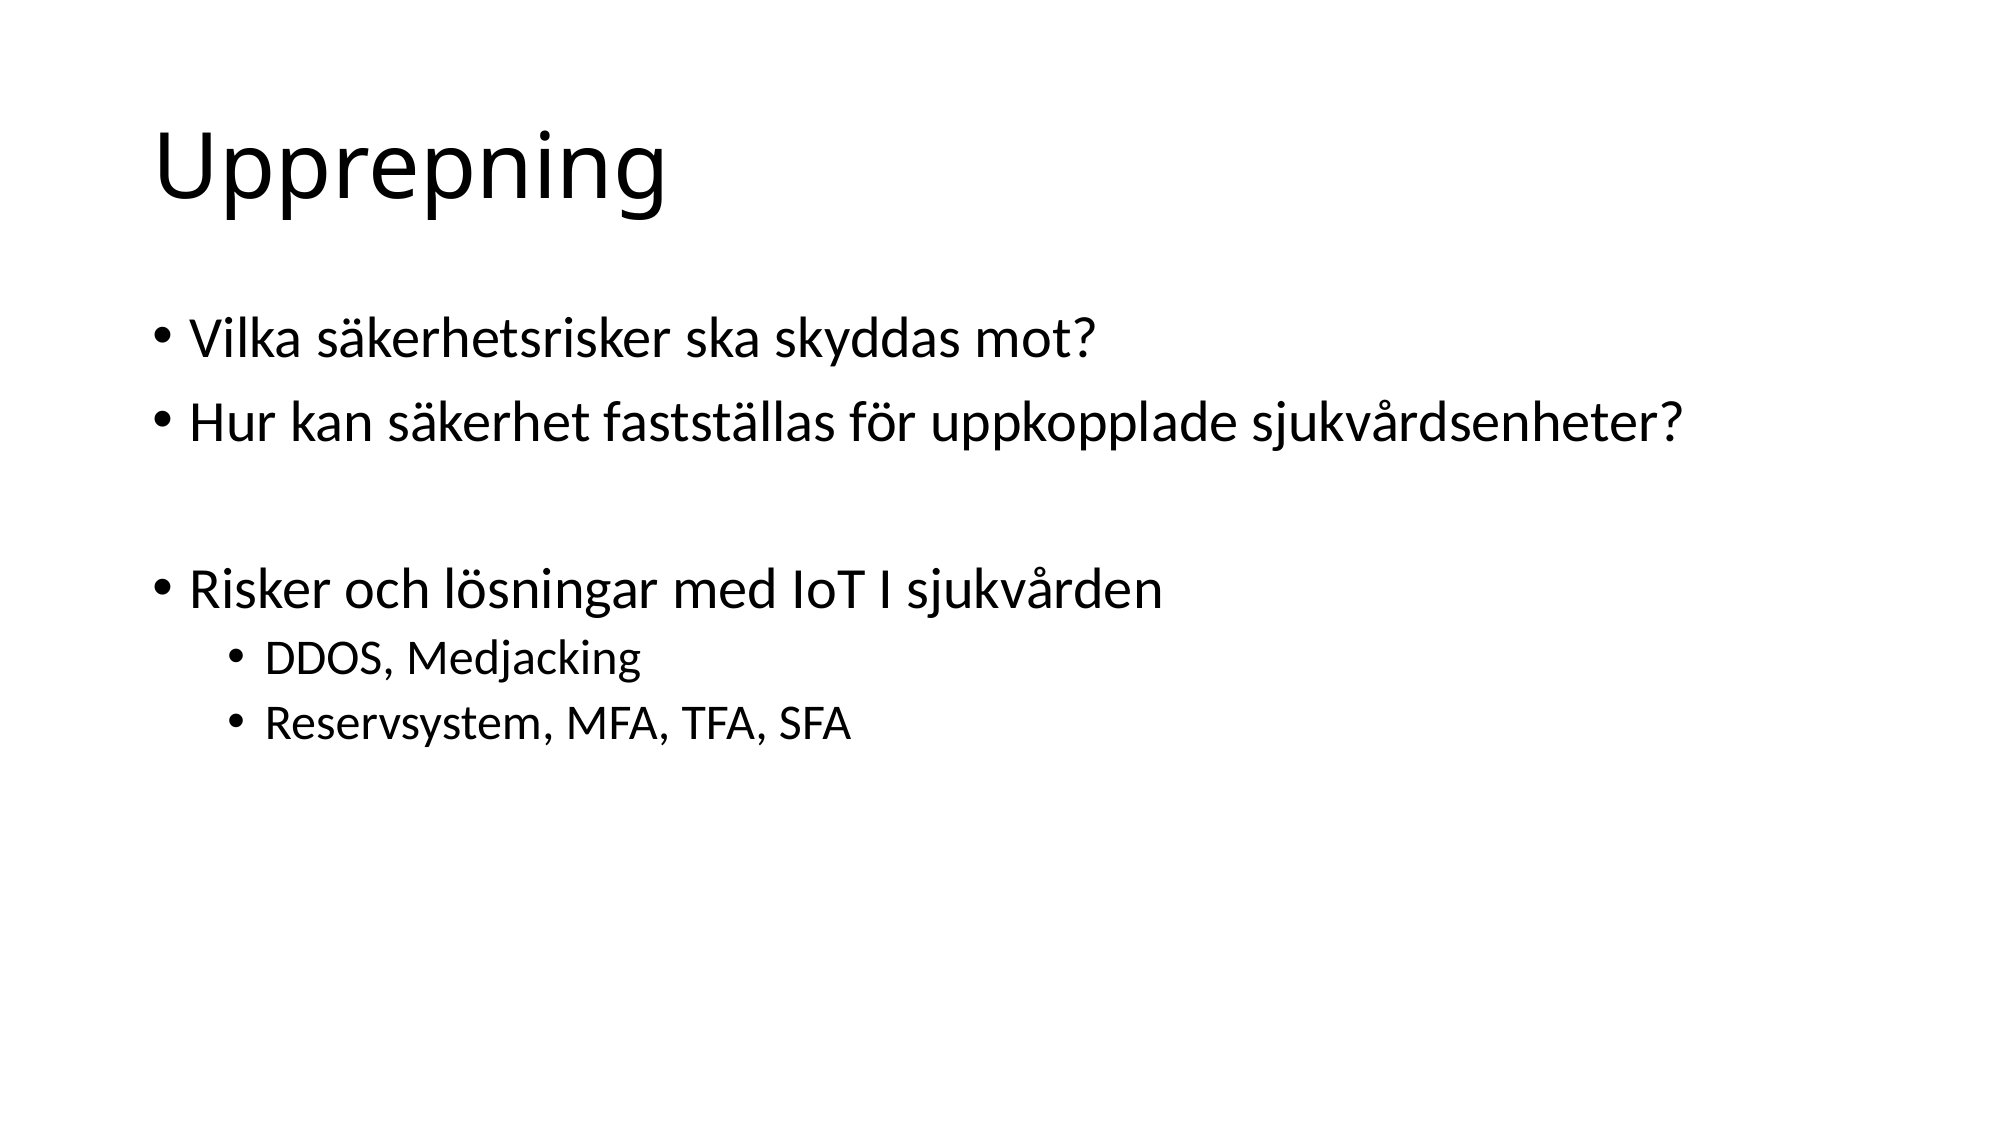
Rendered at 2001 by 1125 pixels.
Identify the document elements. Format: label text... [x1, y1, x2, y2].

title Upprepning [137, 59, 1863, 278]
list Vilka säkerhetsrisker ska skyddas mot? Hur kan säkerhet fastställas för uppkopplade sjukvårdsenheter? Risker och lösningar med IoT I sjukvården DDOS, Medjacking Reservsystem, MFA, TFA, SFA [137, 299, 1863, 1014]
